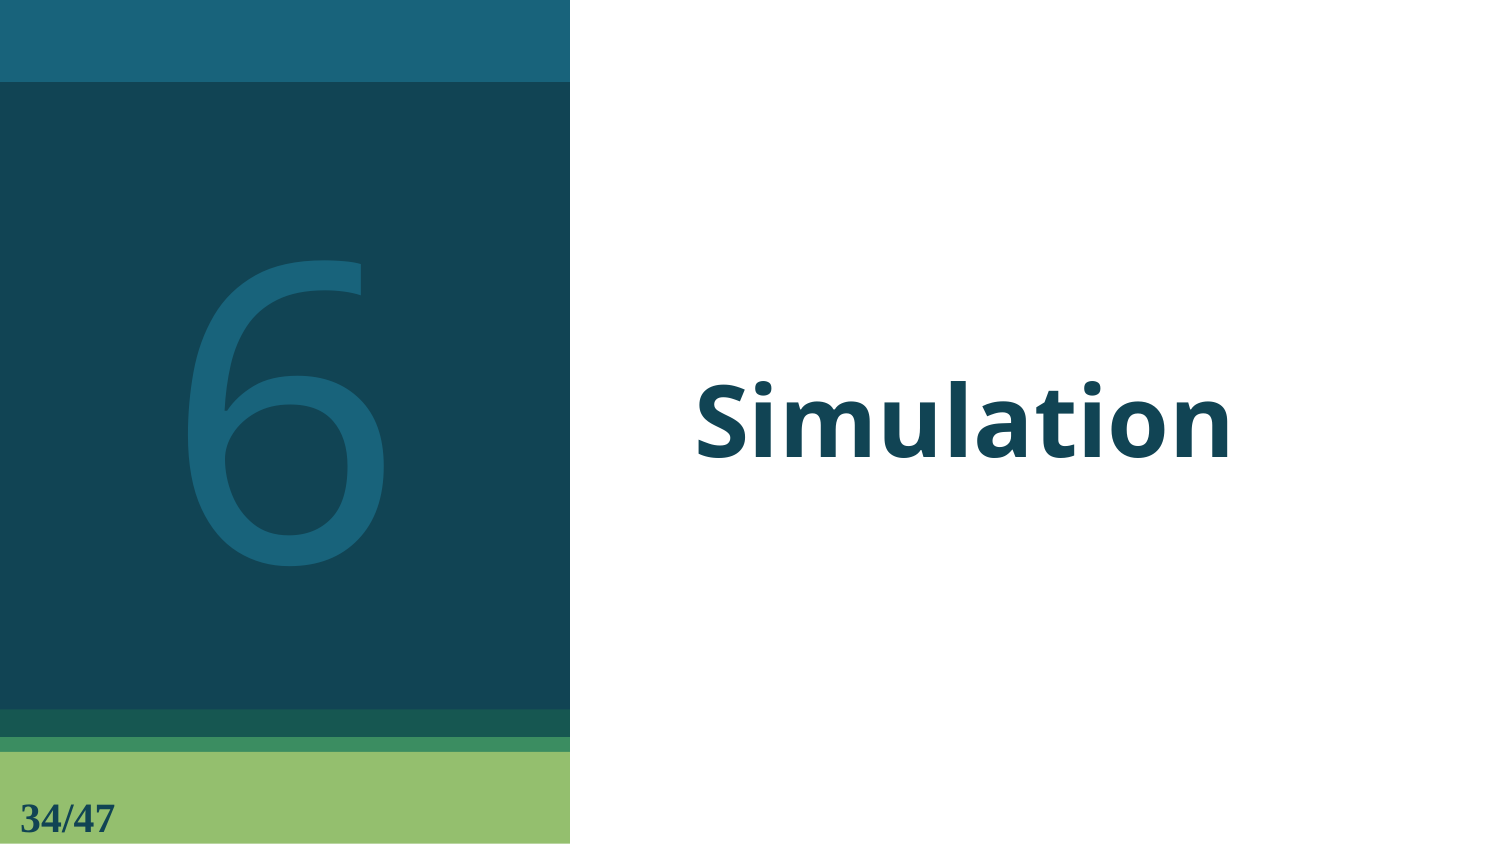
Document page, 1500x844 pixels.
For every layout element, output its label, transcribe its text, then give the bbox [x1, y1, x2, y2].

slide_number 34/47 [0, 776, 136, 844]
title Simulation [679, 291, 1419, 493]
text_box 6 [0, 82, 570, 709]
